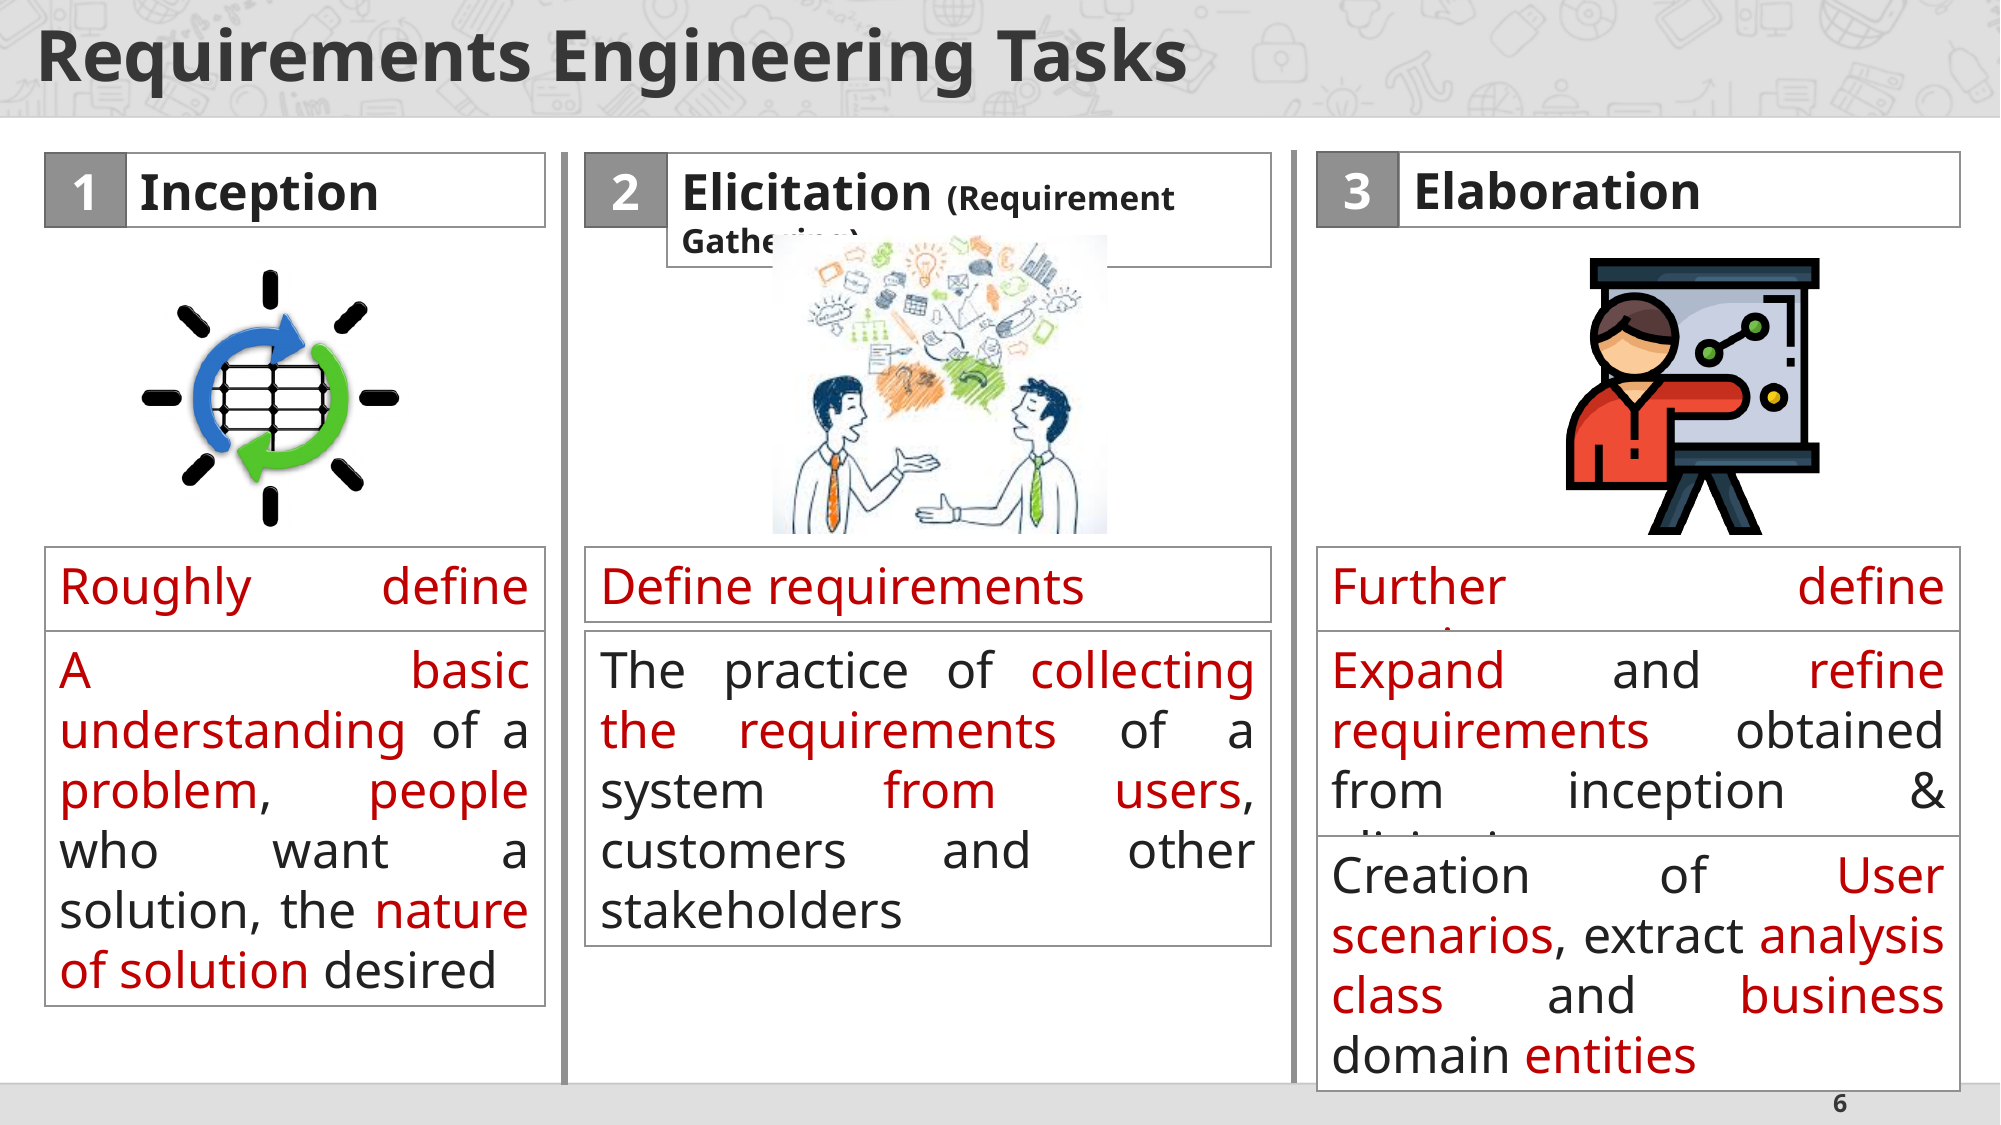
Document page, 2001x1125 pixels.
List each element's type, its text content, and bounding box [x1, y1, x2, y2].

text_box Expand and refine requirements obtained from inception & elicitation [1316, 630, 1961, 835]
text_box A basic understanding of a problem, people who want a solution, the nature of solution desired [44, 630, 546, 1007]
text_box Define requirements [584, 546, 1272, 623]
text_box Roughly define scope [44, 546, 546, 630]
text_box 3 [1316, 151, 1399, 228]
title Requirements Engineering Tasks [0, 0, 2000, 117]
text_box Elicitation (Requirement Gathering) [666, 152, 1272, 268]
text_box The practice of collecting the requirements of a system from users, customers and other stakeholders [584, 630, 1272, 947]
text_box Further define requirements [1316, 546, 1961, 630]
text_box Creation of User scenarios, extract analysis class and business domain entities [1316, 835, 1961, 1092]
picture [131, 258, 411, 534]
text_box 1 [44, 152, 127, 228]
text_box Elaboration [1399, 151, 1961, 228]
picture [772, 235, 1108, 534]
text_box Inception [127, 152, 546, 228]
text_box 2 [584, 152, 668, 228]
picture [1554, 258, 1831, 535]
